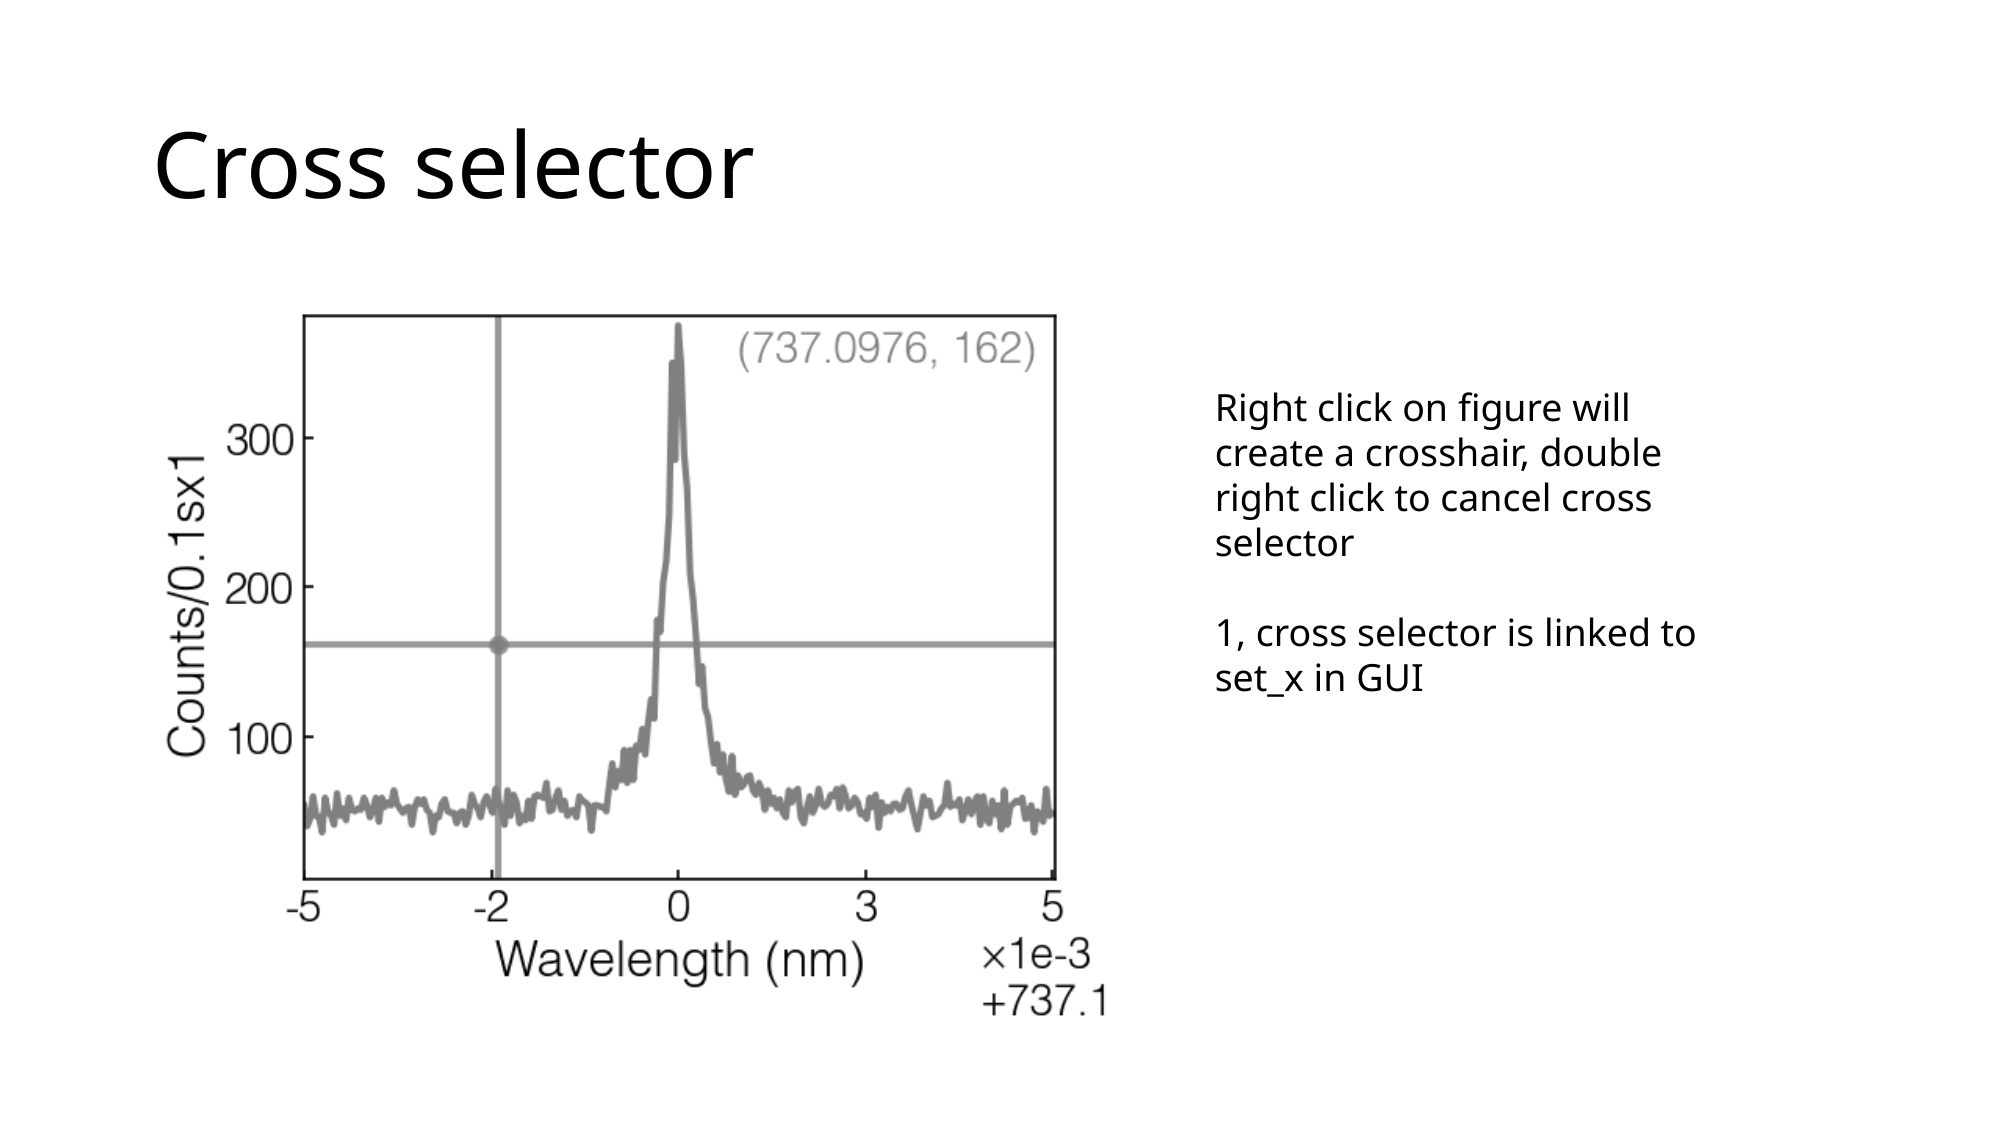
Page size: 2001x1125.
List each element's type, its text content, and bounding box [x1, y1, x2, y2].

text_box Right click on figure will create a crosshair, double right click to cancel cross selector 1, cross selector is linked to set_x in GUI [1199, 376, 1736, 706]
title Cross selector [137, 59, 1863, 278]
picture [136, 276, 1154, 1025]
